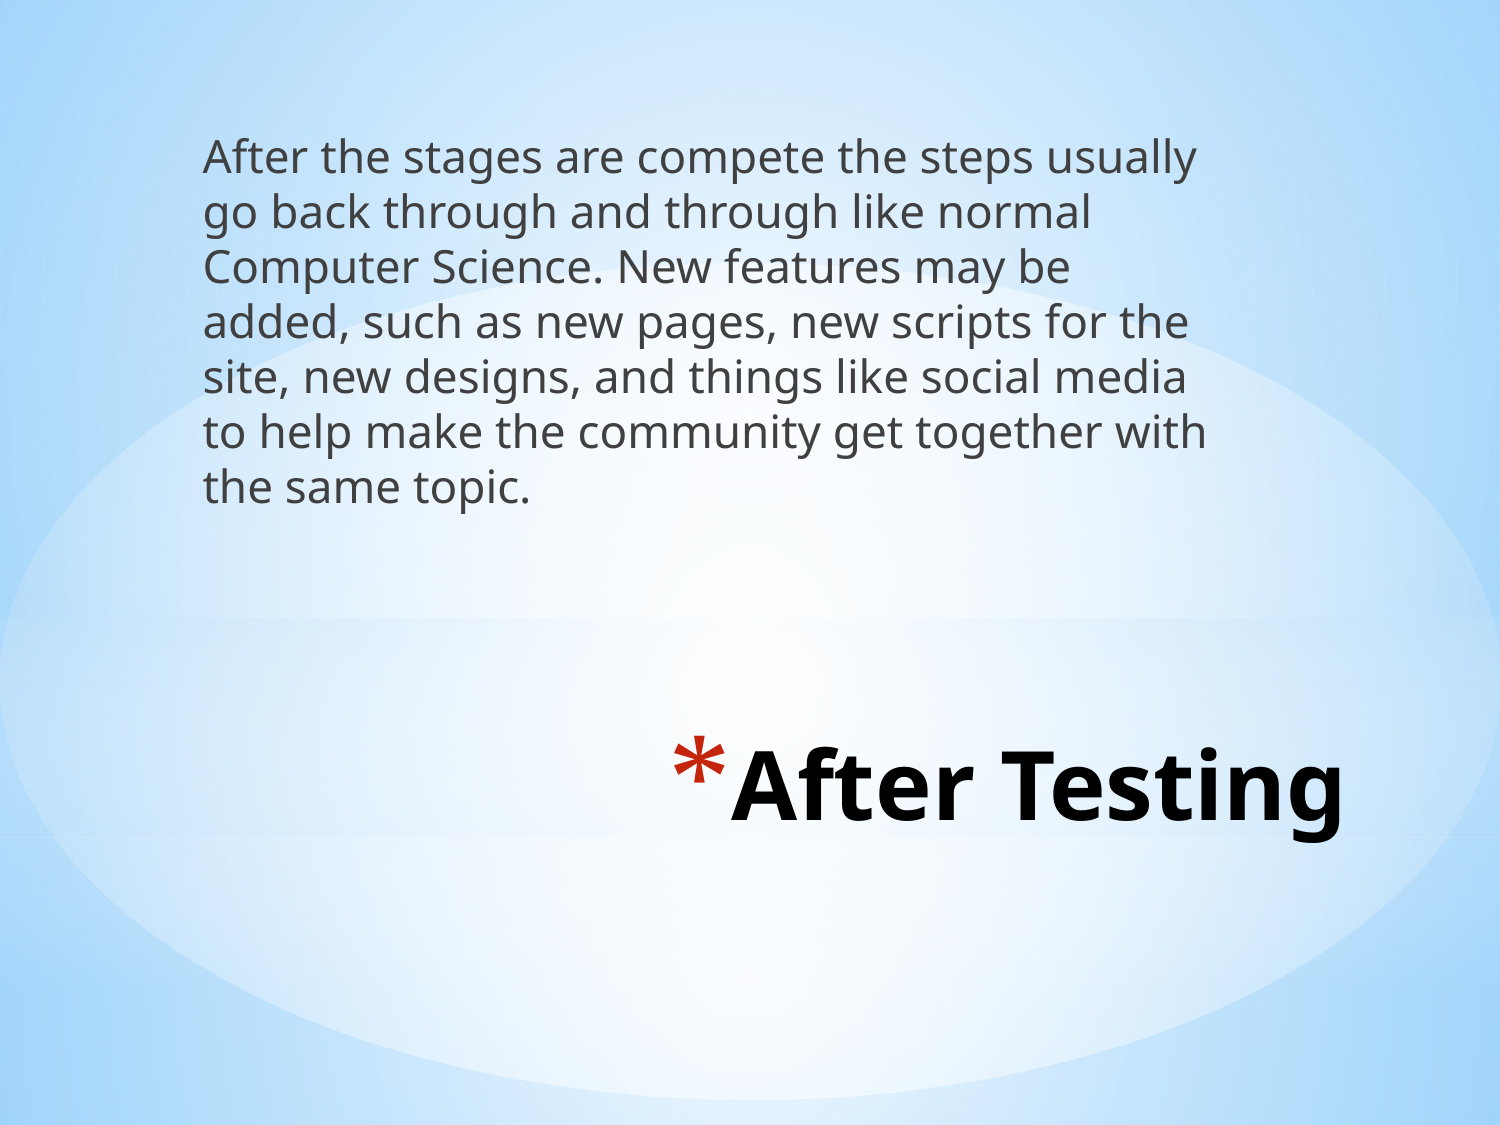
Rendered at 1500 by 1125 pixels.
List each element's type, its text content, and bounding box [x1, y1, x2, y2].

list After the stages are compete the steps usually go back through and through like normal Computer Science. New features may be added, such as new pages, new scripts for the site, new designs, and things like social media to help make the community get together with the same topic. [187, 120, 1238, 690]
title After Testing [294, 717, 1363, 905]
